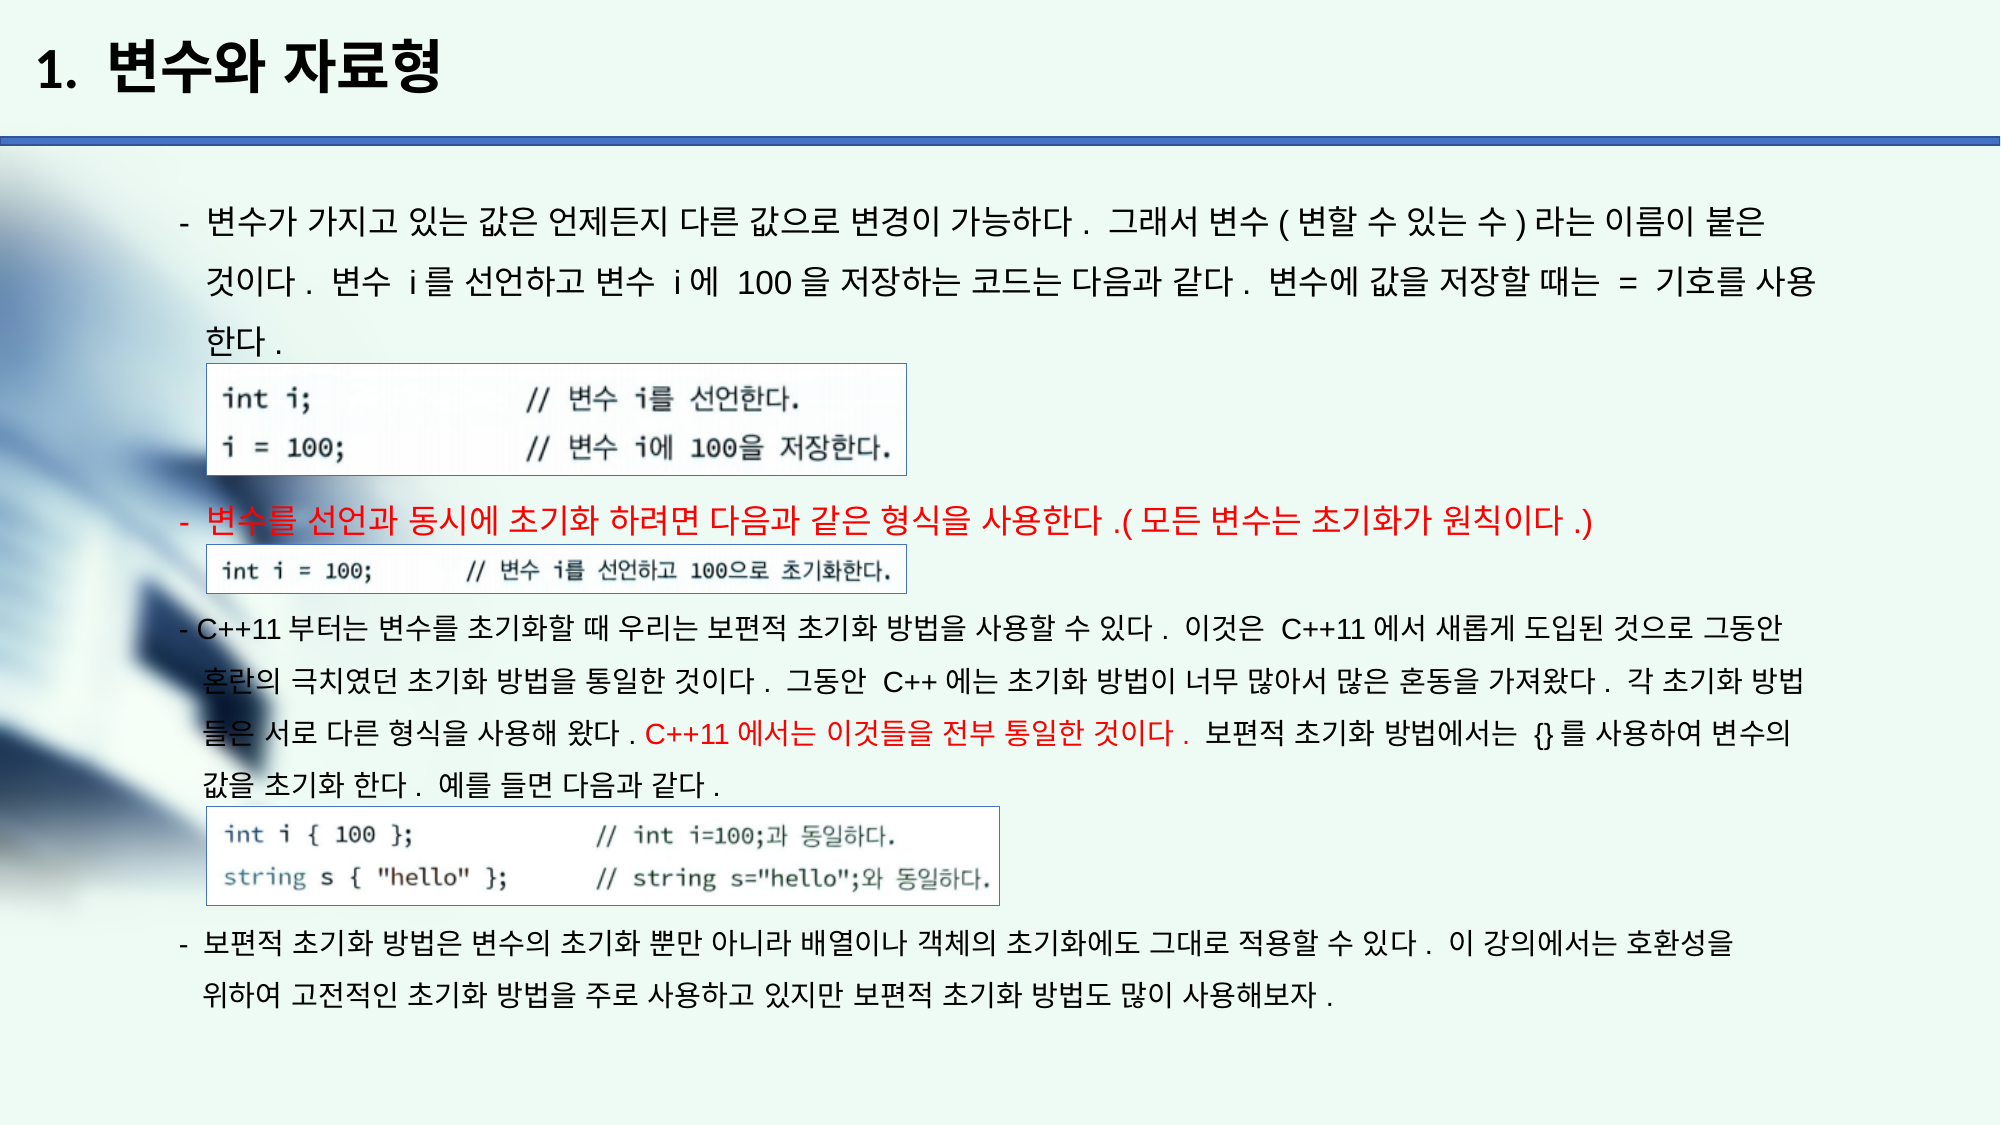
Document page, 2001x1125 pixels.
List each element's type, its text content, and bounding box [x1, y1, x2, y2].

picture [0, 0, 2000, 136]
picture [0, 146, 2000, 1125]
title 1. 변수와 자료형 [19, 14, 1745, 126]
text_box - 변수가 가지고 있는 값은 언제든지 다른 값으로 변경이 가능하다. 그래서 변수(변할 수 있는 수)라는 이름이 붙은 것이다. 변수 i를 선언하고 변수 i에 100을 저장하는 코드는 다음과 같다. 변수에 값을 저장할 때는 = 기호를 사용 한다. - 변수를 선언과 동시에 초기화 하려면 다음과 같은 형식을 사용한다.(모든 변수는 초기화가 원칙이다.) - C++11부터는 변수를 초기화할 때 우리는 보편적 초기화 방법을 사용할 수 있다. 이것은 C++11에서 새롭게 도입된 것으로 그동안 혼란의 극치였던 초기화 방법을 통일한 것이다. 그동안 C++에는 초기화 방법이 너무 많아서 많은 혼동을 가져왔다. 각 초기화 방법 들은 서로 다른 형식을 사용해 왔다. C++11에서는 이것들을 전부 통일한 것이다. 보편적 초기화 방법에서는 {}를 사용하여 변수의 값을 초기화 한다. 예를 들면 다음과 같다. - 보편적 초기화 방법은 변수의 초기화 뿐만 아니라 배열이나 객체의 초기화에도 그대로 적용할 수 있다. 이 강의에서는 호환성을 위하여 고전적인 초기화 방법을 주로 사용하고 있지만 보편적 초기화 방법도 많이 사용해보자. [163, 173, 1922, 1020]
